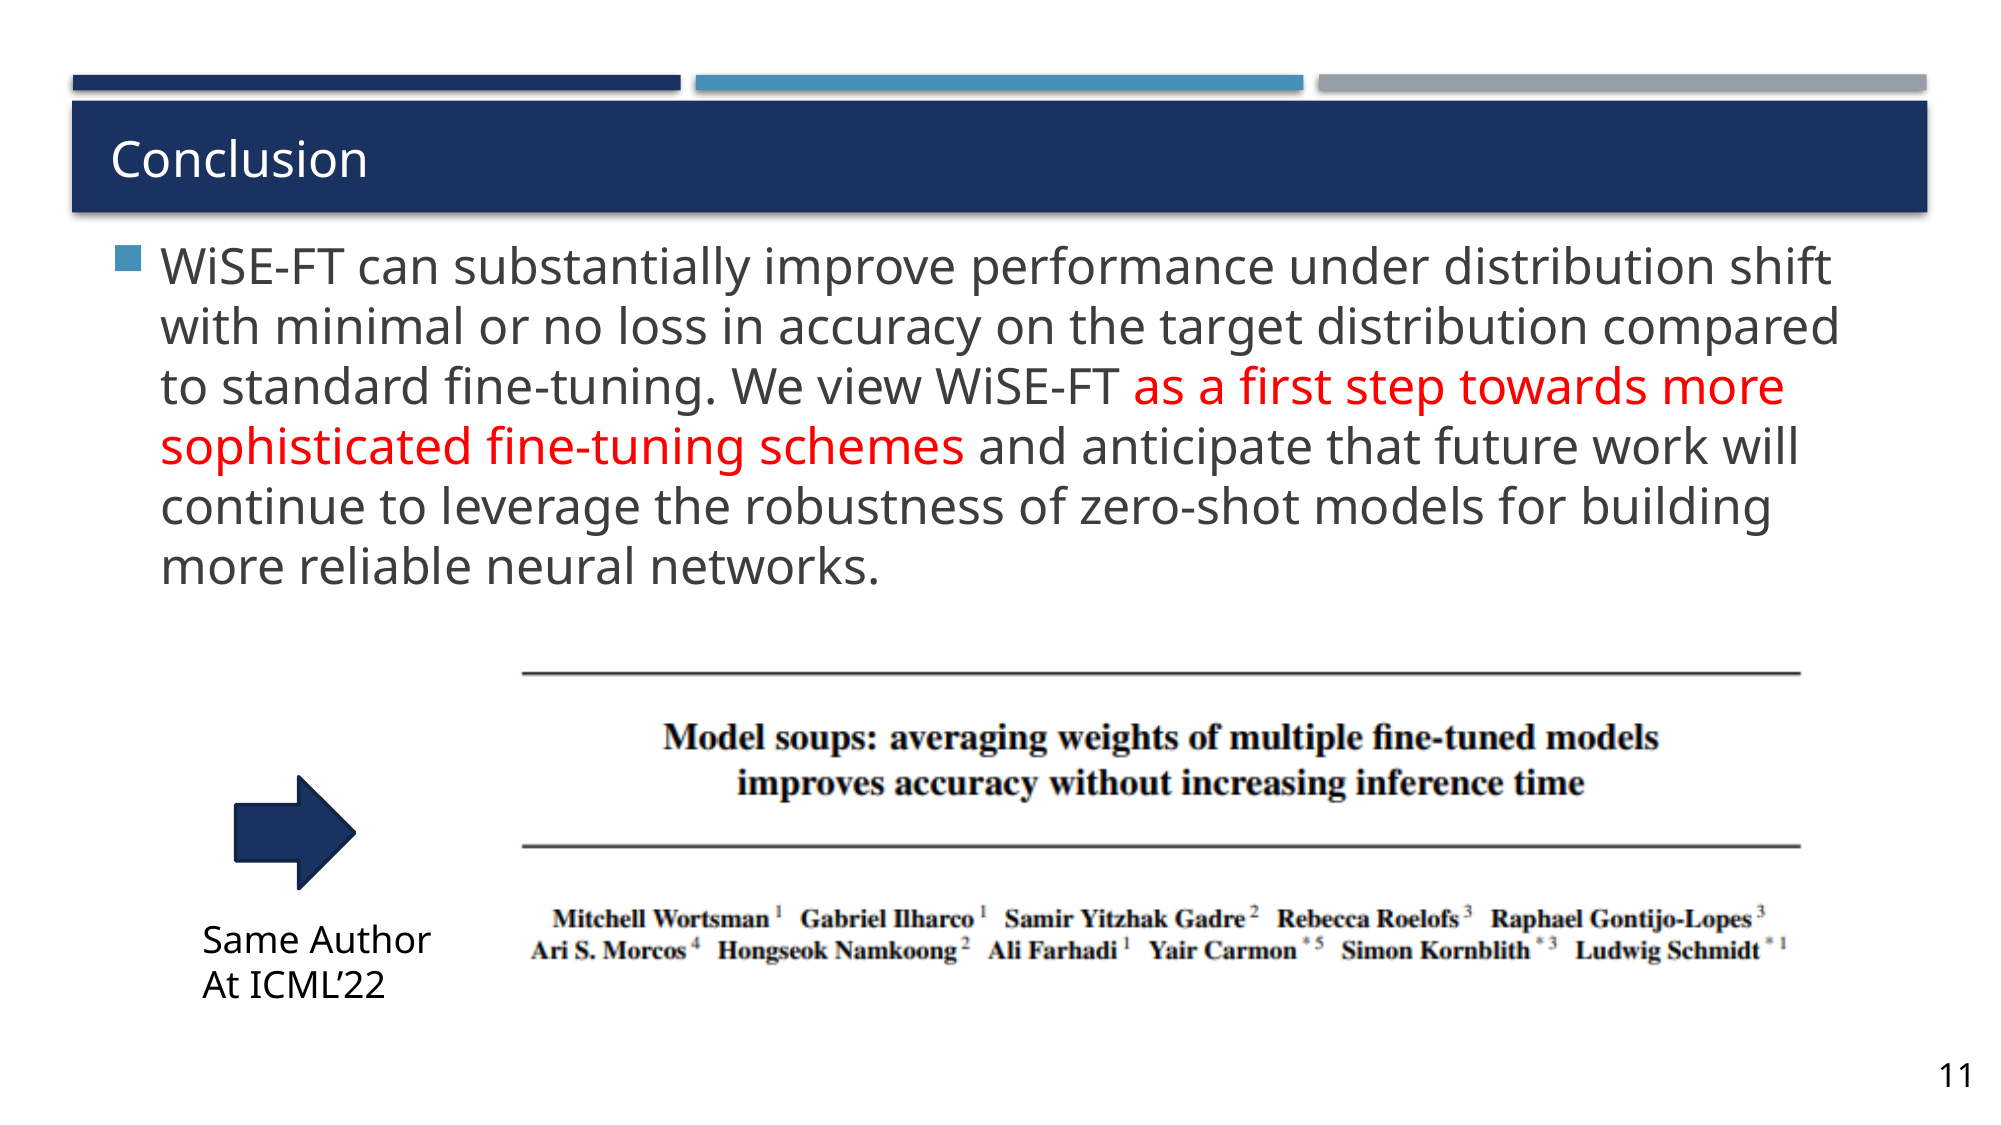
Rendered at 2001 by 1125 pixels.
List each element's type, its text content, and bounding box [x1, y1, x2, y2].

text_box [233, 775, 356, 891]
picture [494, 637, 1829, 994]
title Conclusion [95, 115, 1905, 196]
list WiSE-FT can substantially improve performance under distribution shift with minimal or no loss in accuracy on the target distribution compared to standard fine-tuning. We view WiSE-FT as a first step towards more sophisticated fine-tuning schemes and anticipate that future work will continue to leverage the robustness of zero-shot models for building more reliable neural networks. [95, 226, 1905, 962]
text_box Same Author At ICML’22 [187, 908, 447, 1013]
slide_number 11 [1818, 1047, 1991, 1108]
